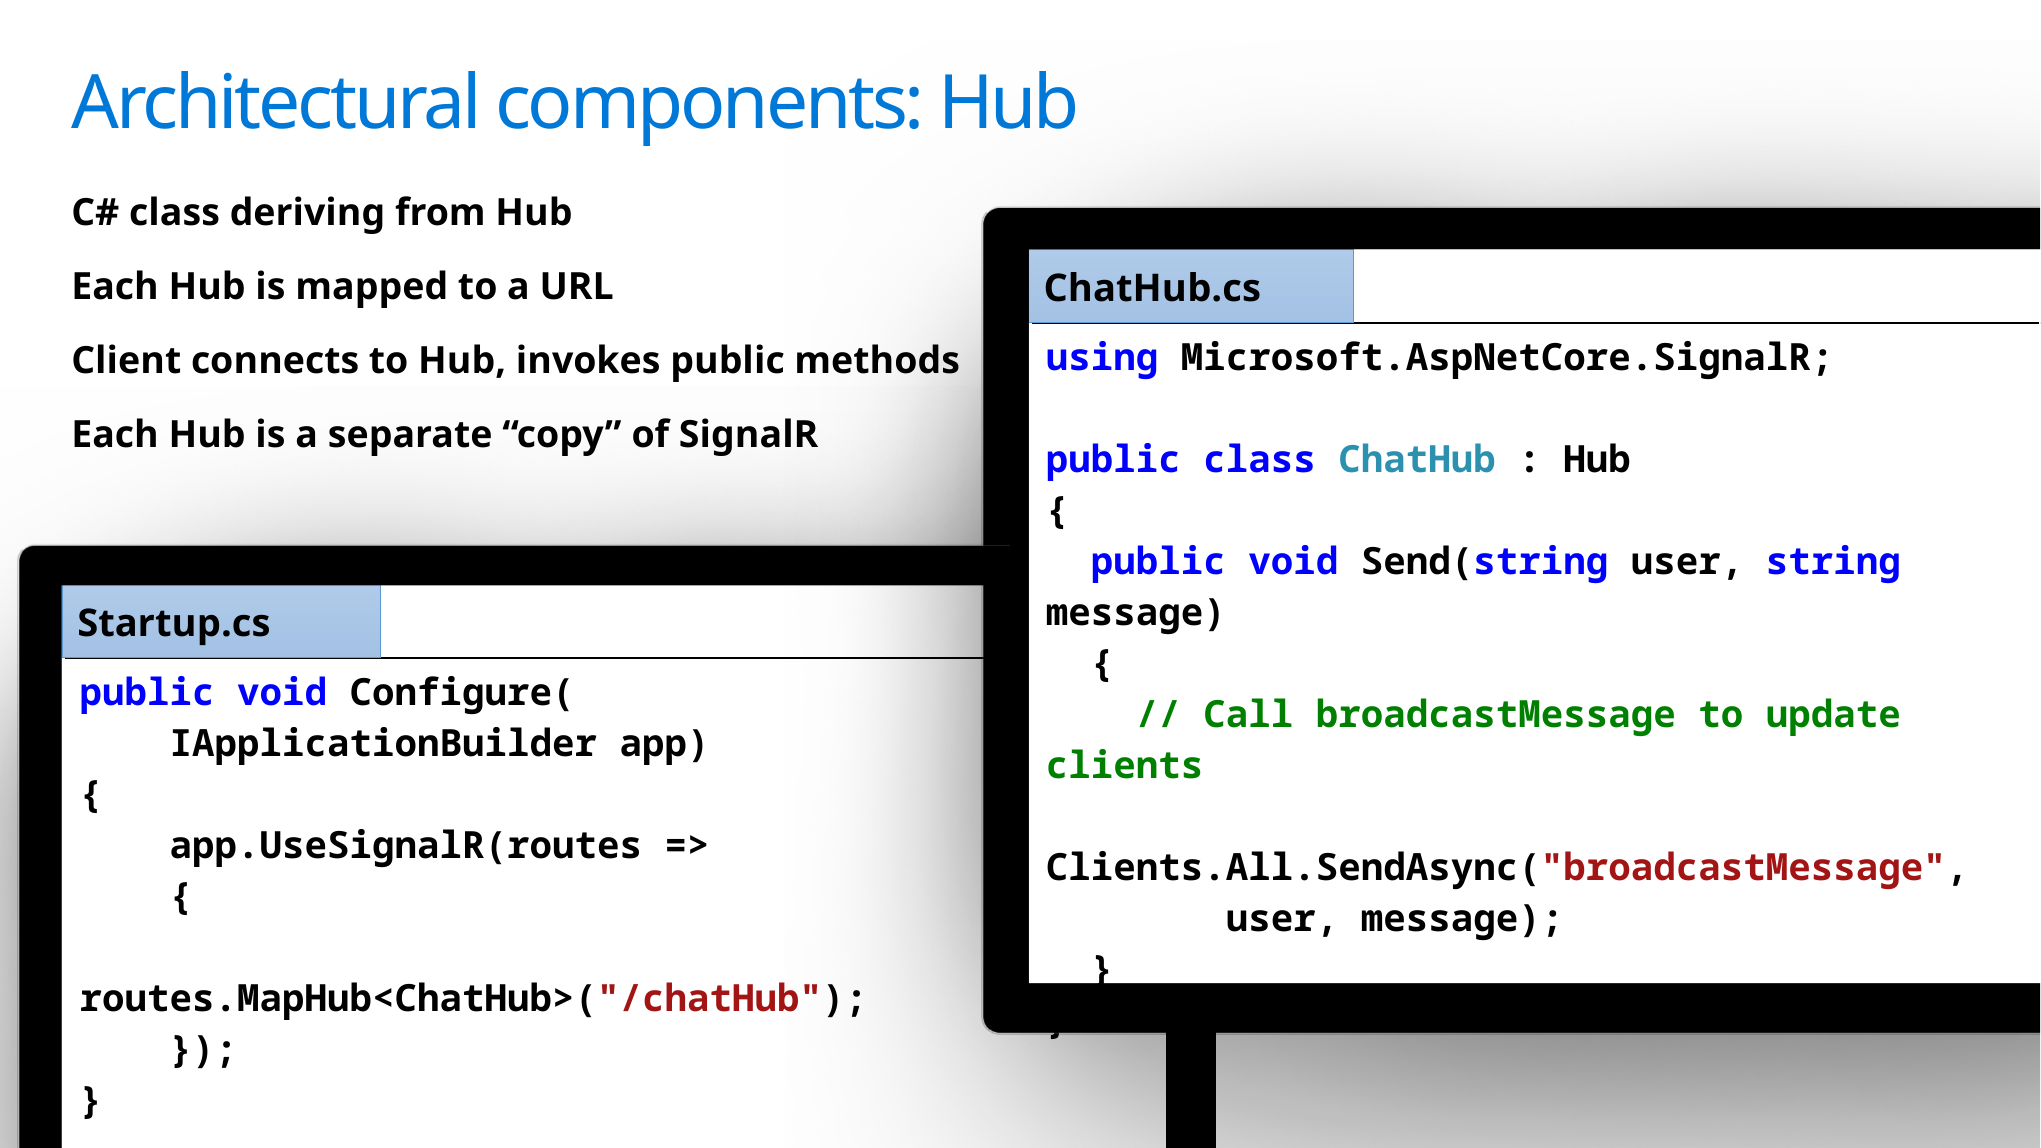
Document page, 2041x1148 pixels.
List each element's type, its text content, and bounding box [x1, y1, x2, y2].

list C# class deriving from Hub Each Hub is mapped to a URL Client connects to Hub, invokes public methods Each Hub is a separate “copy” of SignalR [71, 187, 727, 345]
picture [727, 0, 2041, 1148]
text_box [0, 345, 1192, 1148]
title Architectural components: Hub [71, 37, 727, 161]
